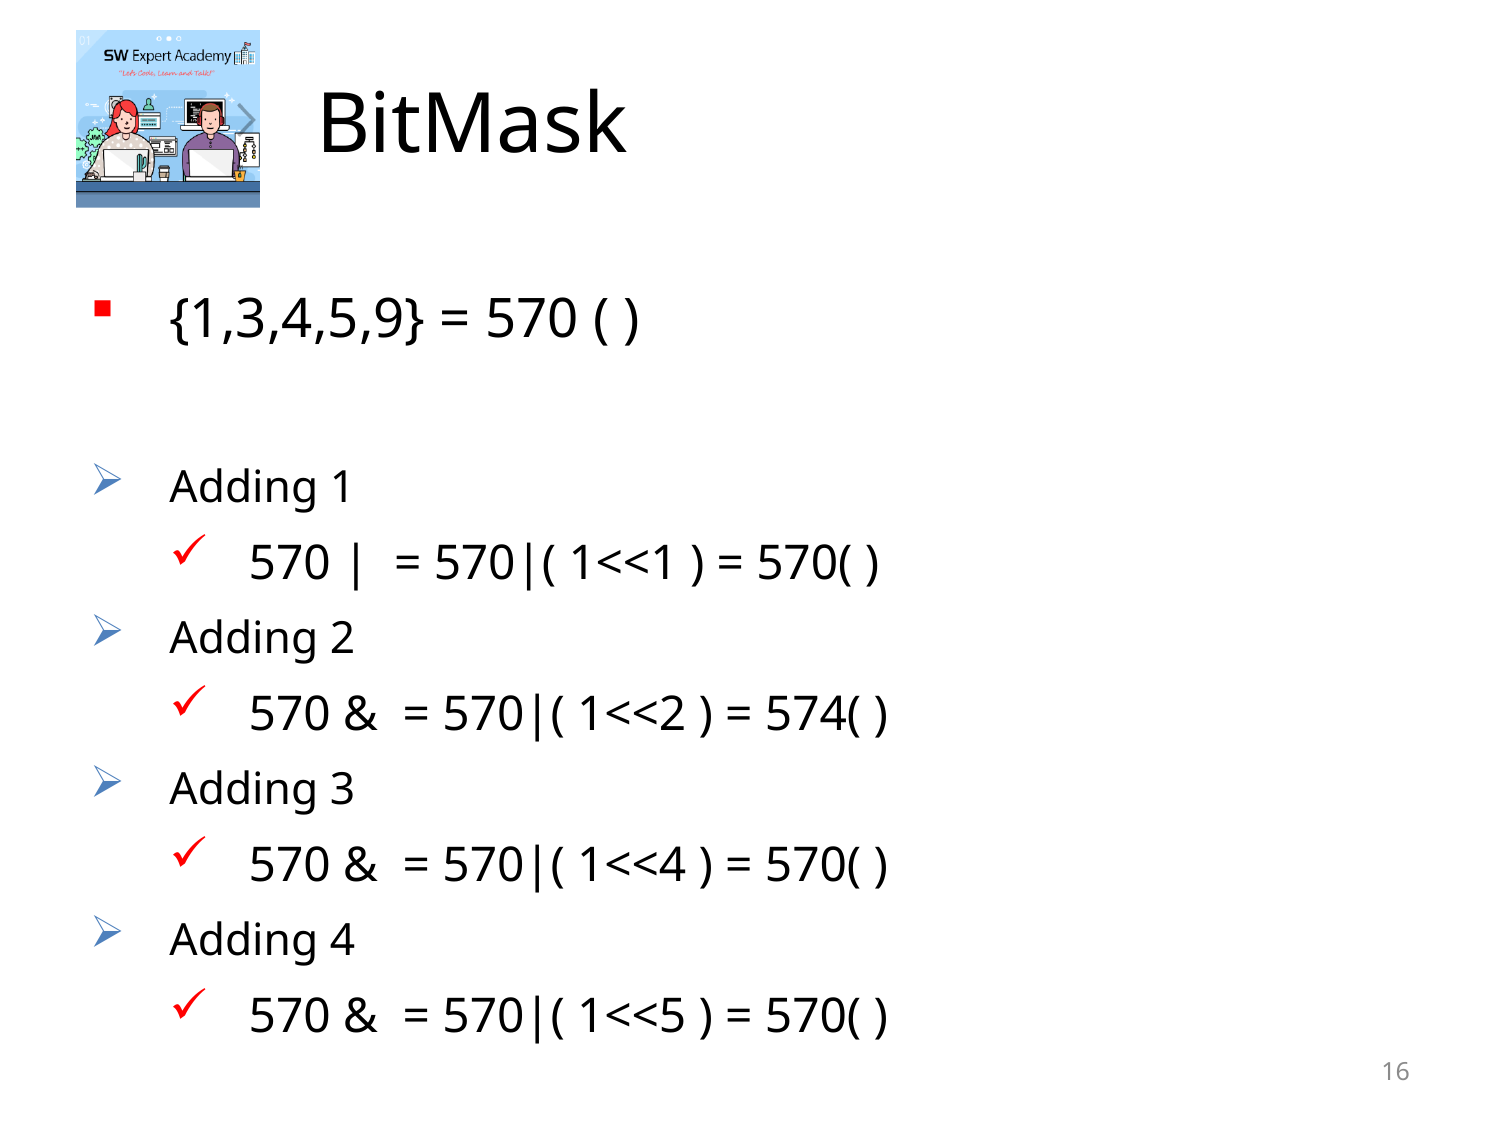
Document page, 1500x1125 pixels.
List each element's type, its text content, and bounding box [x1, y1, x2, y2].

title BitMask [301, 43, 1361, 196]
picture [76, 30, 260, 208]
slide_number 16 [1074, 1042, 1425, 1103]
